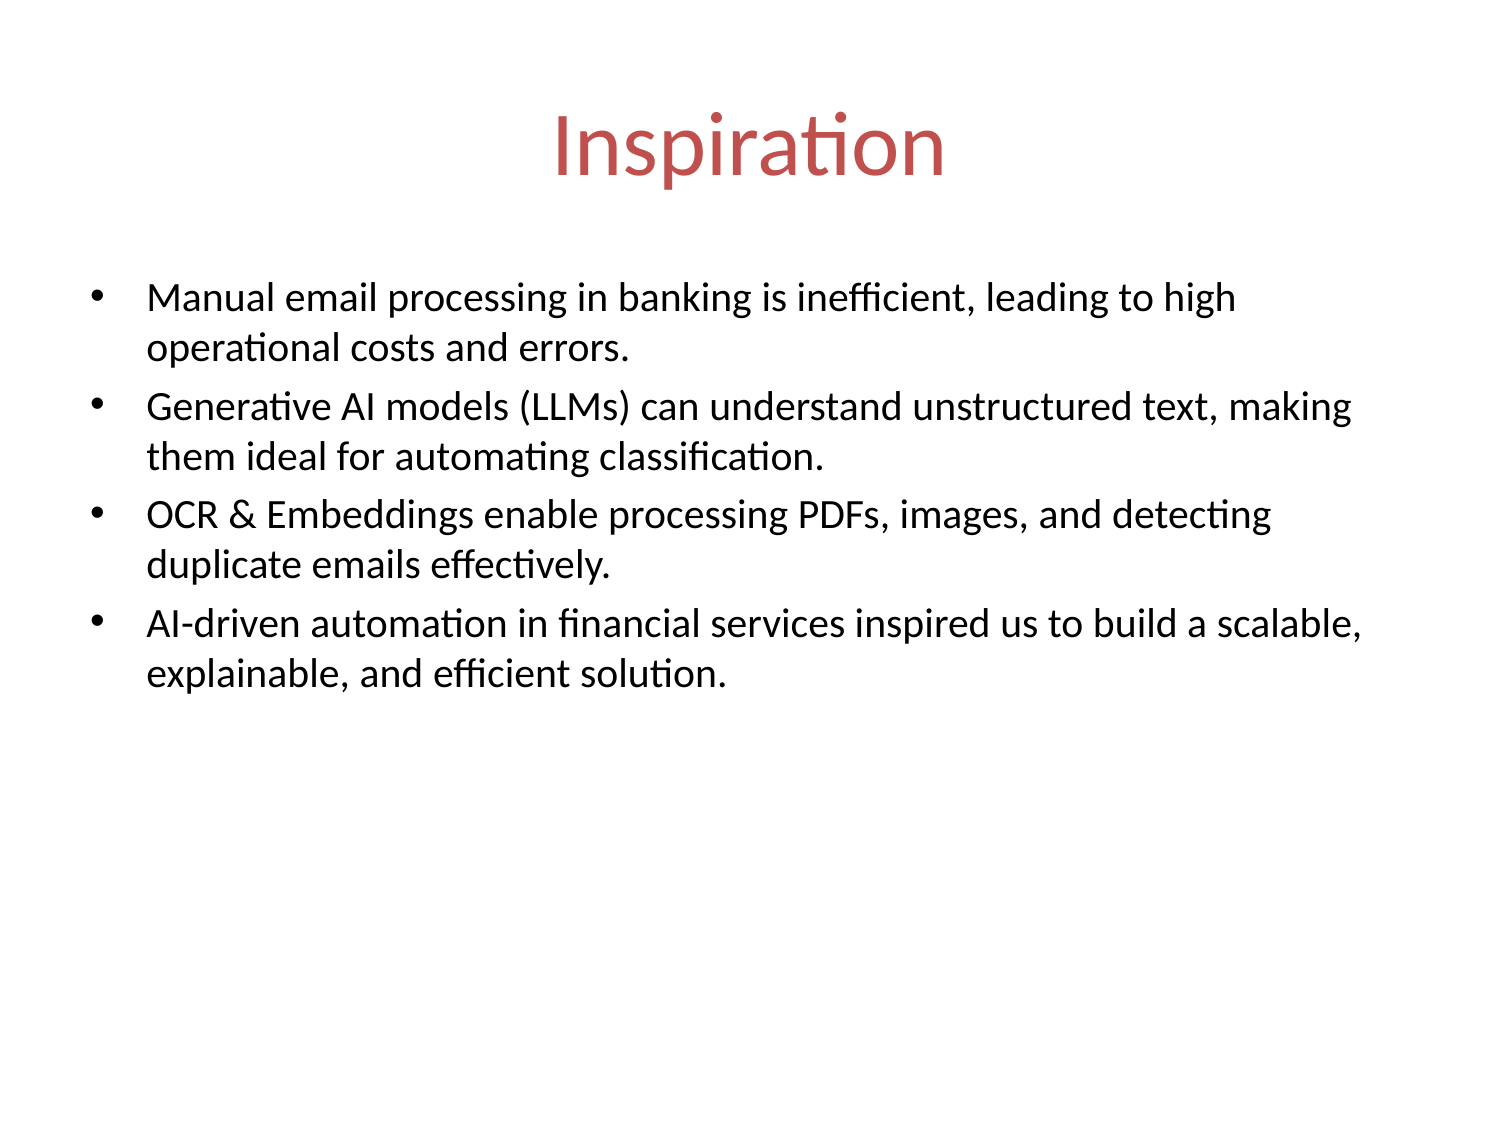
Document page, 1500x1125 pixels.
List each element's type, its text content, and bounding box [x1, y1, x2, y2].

list Manual email processing in banking is inefficient, leading to high operational costs and errors. Generative AI models (LLMs) can understand unstructured text, making them ideal for automating classification. OCR & Embeddings enable processing PDFs, images, and detecting duplicate emails effectively. AI-driven automation in financial services inspired us to build a scalable, explainable, and efficient solution. [75, 262, 1425, 1005]
title Inspiration [75, 45, 1425, 233]
